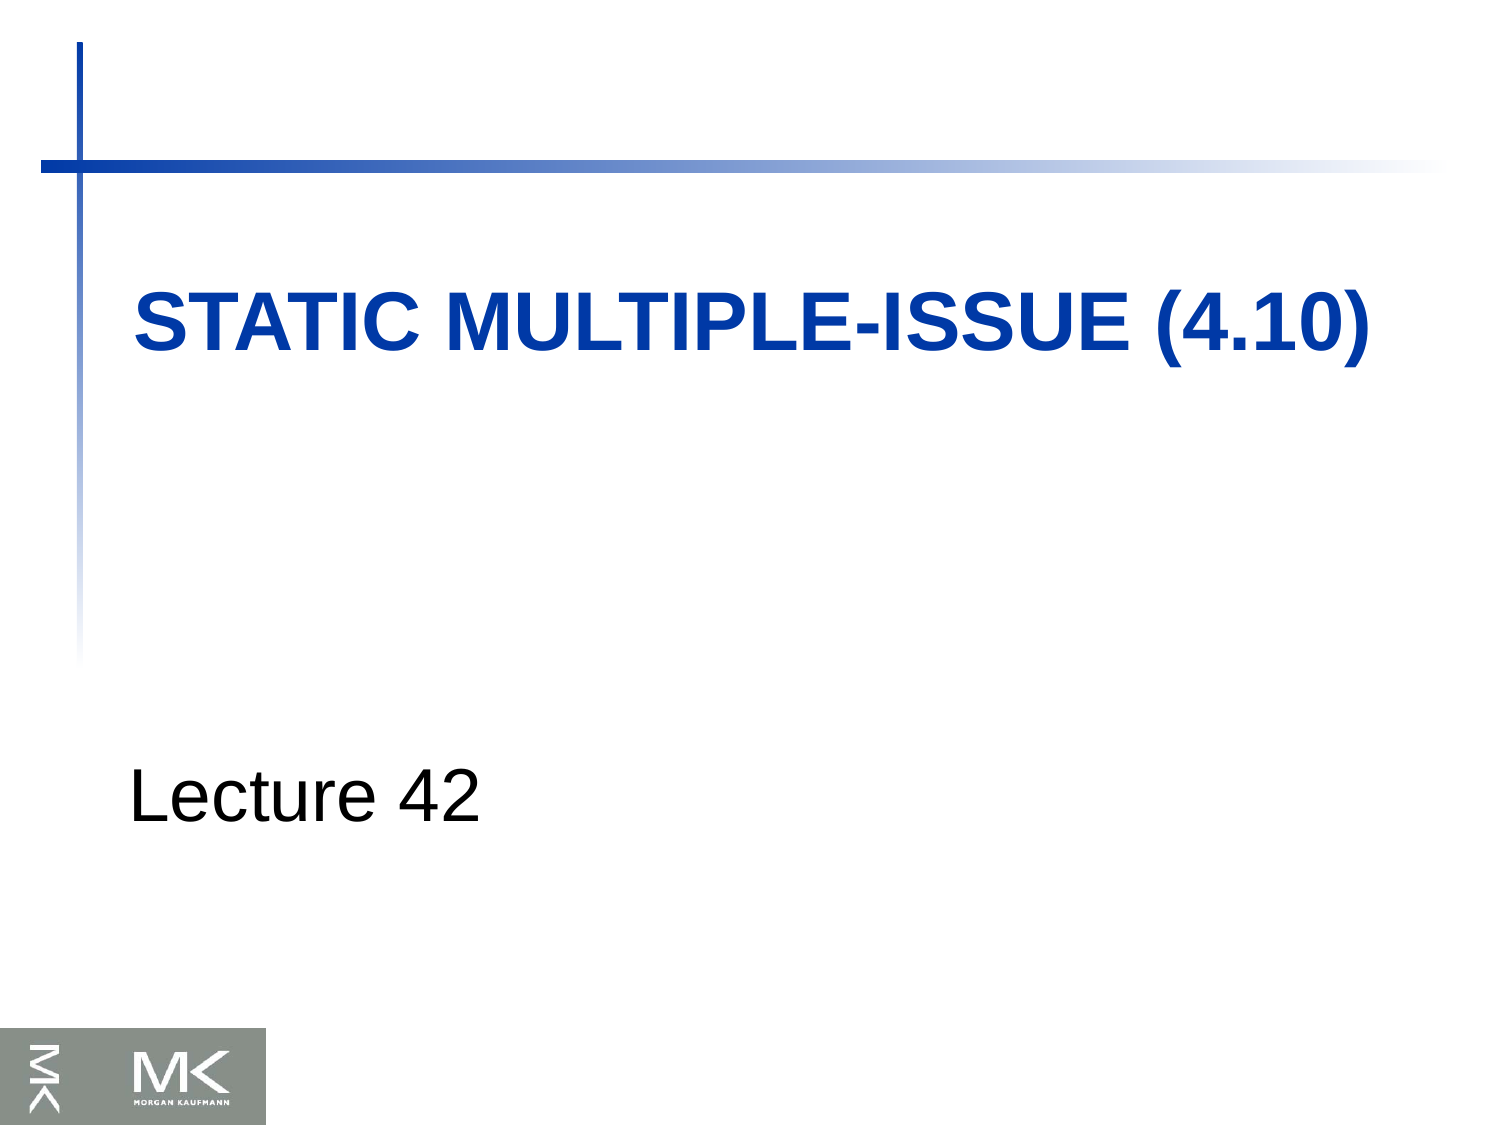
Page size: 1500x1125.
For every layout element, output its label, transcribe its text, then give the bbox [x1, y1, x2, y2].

title Static Multiple-Issue (4.10) [118, 259, 1436, 376]
picture [0, 1028, 266, 1125]
list Lecture 42 [113, 597, 1388, 844]
